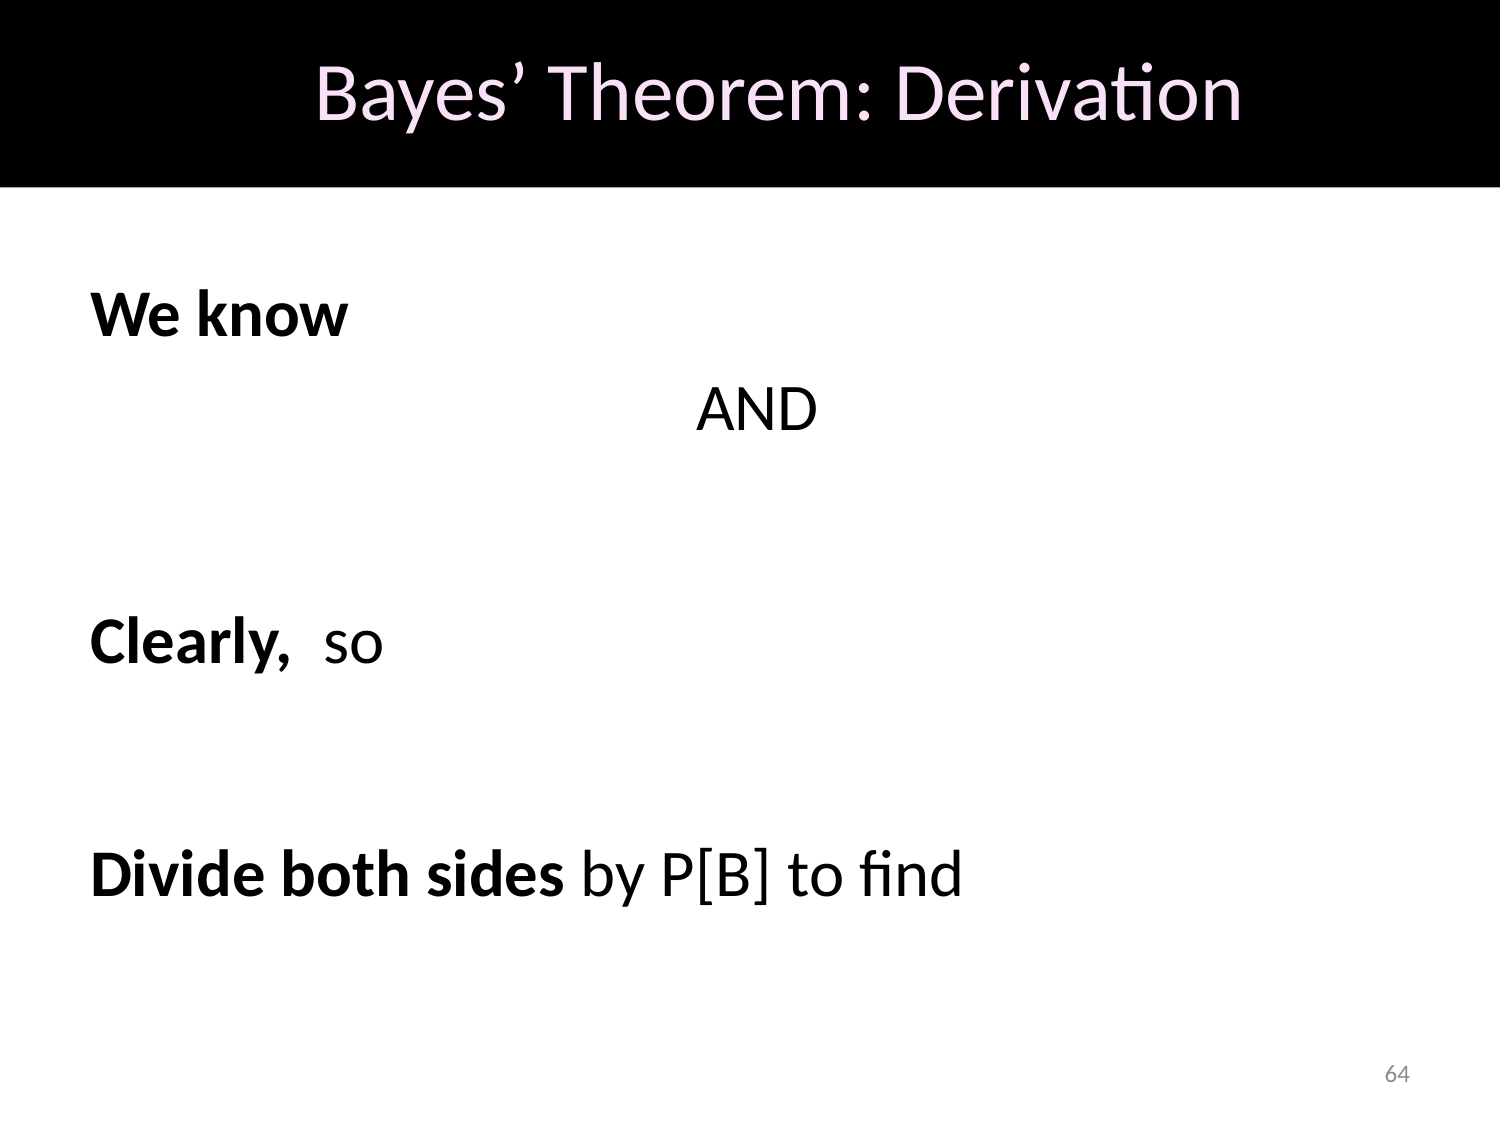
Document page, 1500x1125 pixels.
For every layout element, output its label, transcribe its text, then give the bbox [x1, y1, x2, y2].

slide_number 64 [1074, 1042, 1425, 1103]
title Bayes’ Theorem: Derivation [0, 0, 1500, 188]
